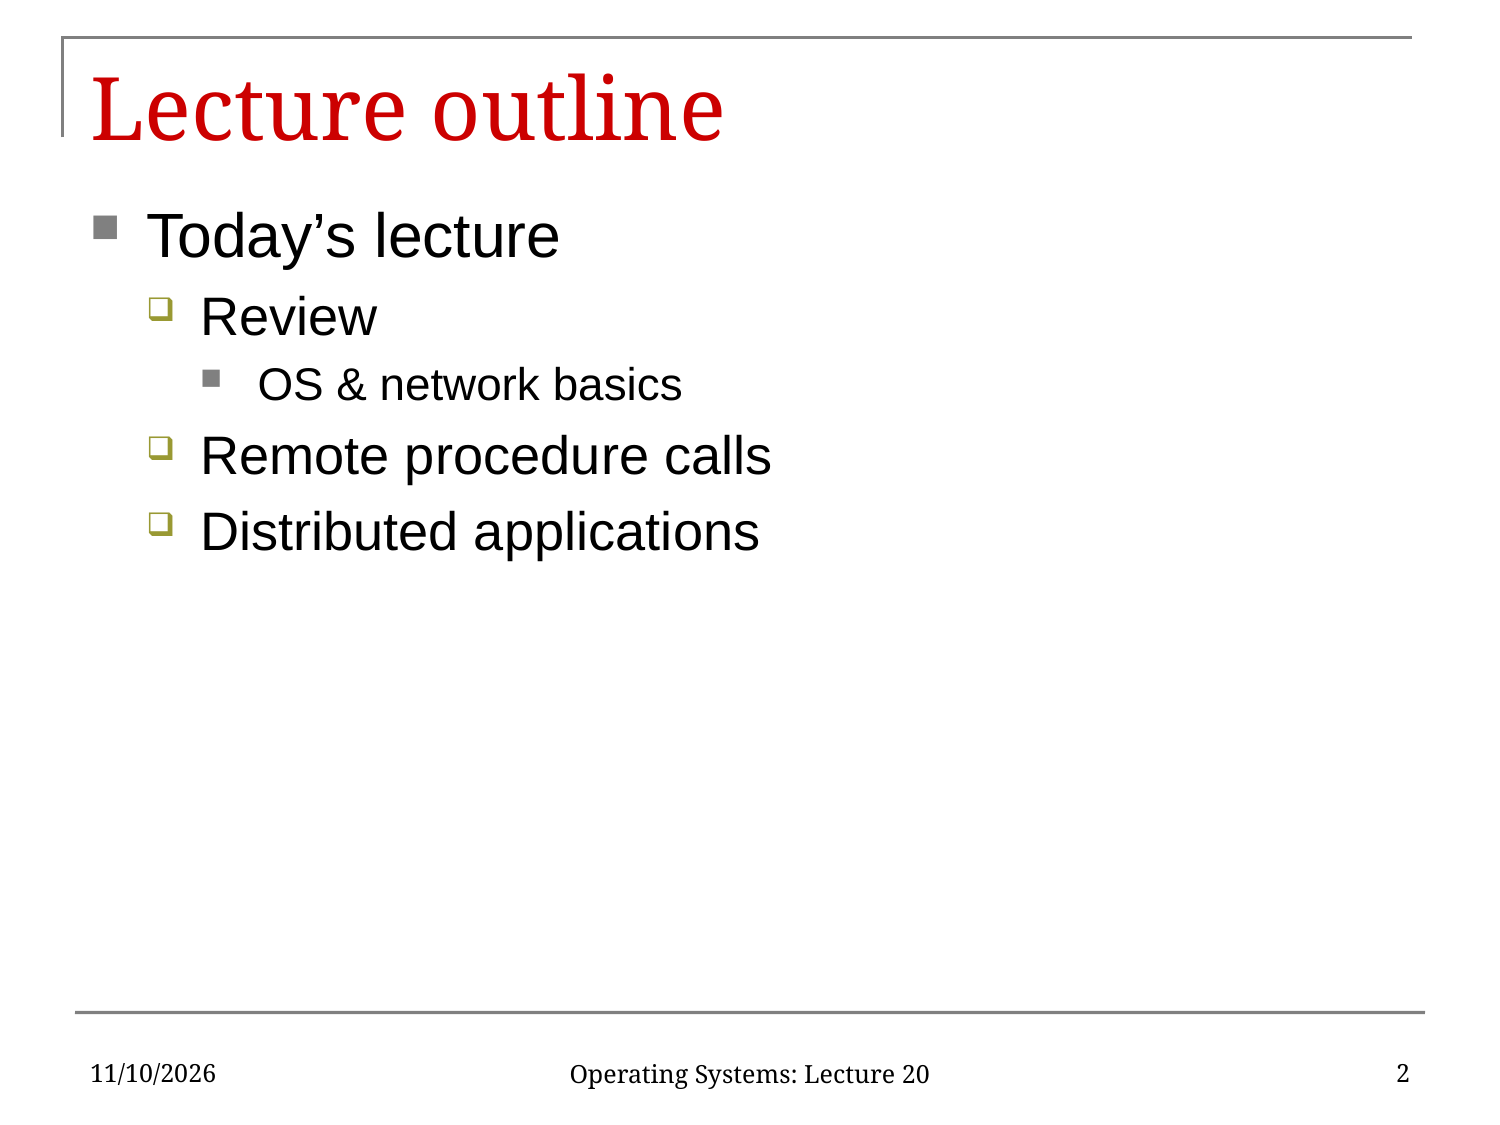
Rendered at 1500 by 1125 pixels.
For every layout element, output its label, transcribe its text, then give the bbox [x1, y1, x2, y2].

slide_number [74, 1023, 426, 1100]
slide_number 2 [1074, 1023, 1426, 1100]
list Today’s lecture Review OS & network basics Remote procedure calls Distributed applications [75, 187, 1425, 1006]
footer Operating Systems: Lecture 20 [512, 1024, 988, 1101]
title Lecture outline [75, 45, 1425, 163]
